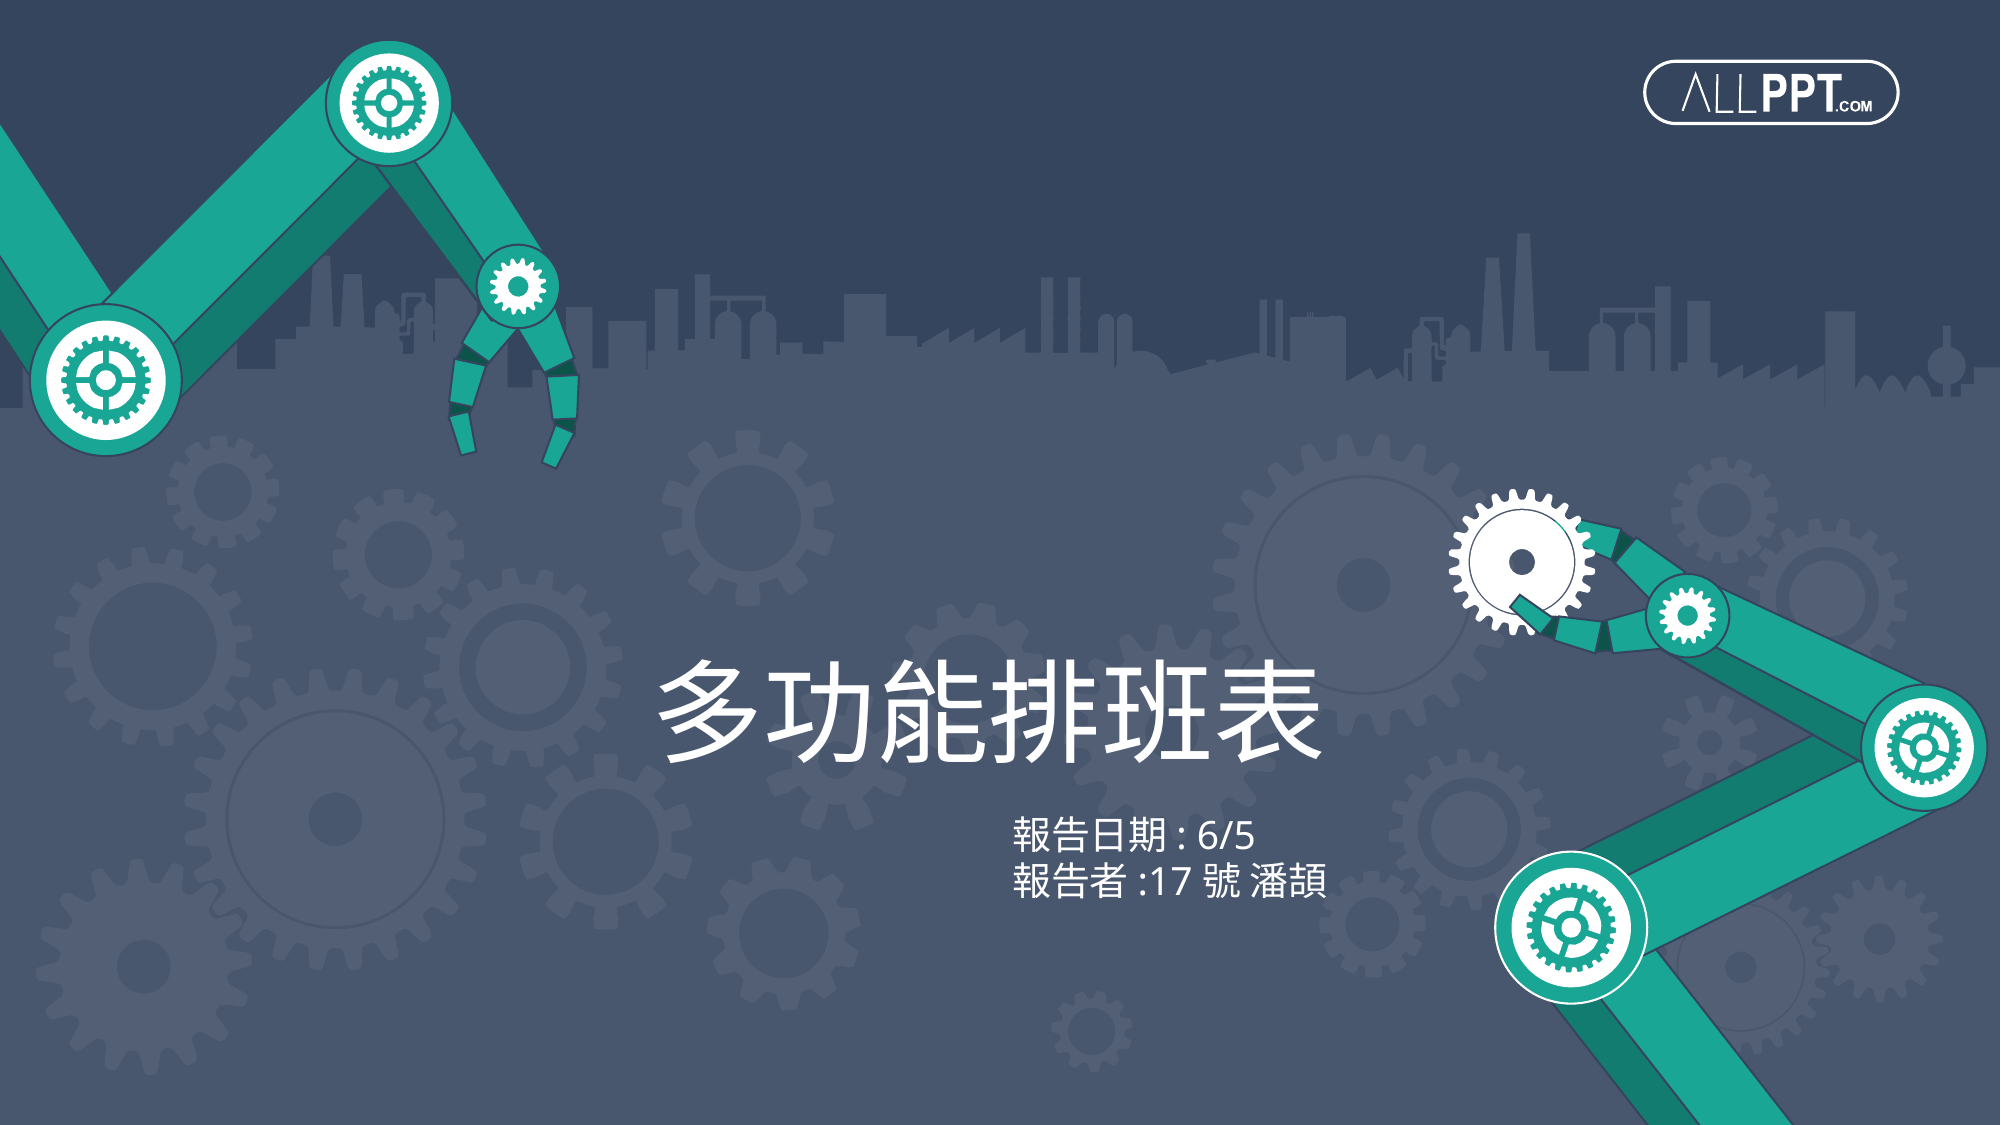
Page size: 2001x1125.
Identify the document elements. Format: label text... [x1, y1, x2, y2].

text_box 多功能排班表 [0, 634, 1487, 785]
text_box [1487, 489, 1988, 1102]
text_box 報告日期: 6/5 報告者:17號 潘頡 [997, 802, 1370, 911]
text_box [1526, 572, 1730, 668]
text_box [476, 244, 595, 453]
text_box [0, 39, 532, 457]
text_box [1448, 503, 1487, 622]
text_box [1644, 61, 1899, 124]
